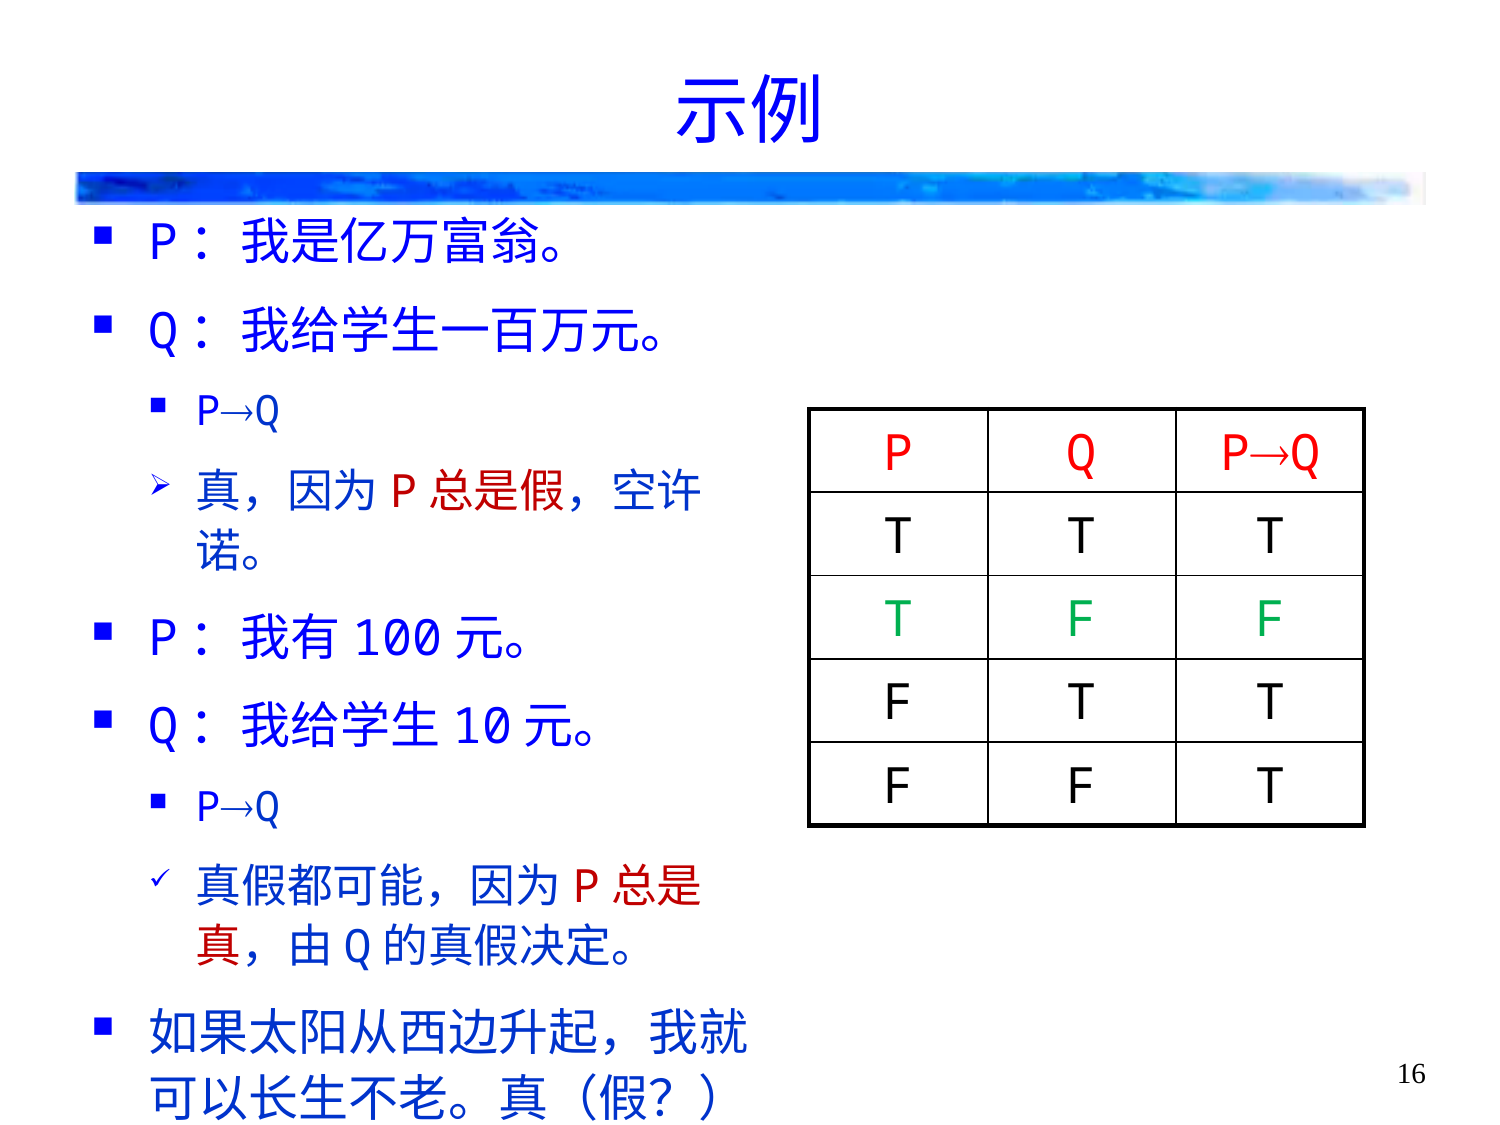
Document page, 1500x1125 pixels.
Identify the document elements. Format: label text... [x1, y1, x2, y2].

table_cell T [989, 493, 1175, 575]
table_header P [811, 411, 987, 491]
table_header PQ [1177, 411, 1362, 491]
table_cell F [811, 660, 987, 741]
list P：我是亿万富翁。 Q：我给学生一百万元。 PQ 真，因为P总是假，空许诺。 P：我有100元。 Q：我给学生10元。 PQ 真假都可能，因为P总是真，由Q的真假决定。 如果太阳从西边升起，我就可以长生不老。真（假？） [76, 196, 798, 953]
table_cell F [811, 743, 987, 823]
picture [74, 172, 1426, 205]
table_cell T [811, 576, 987, 658]
table_cell T [1177, 743, 1362, 823]
table_cell F [989, 576, 1175, 658]
table_cell T [811, 493, 987, 575]
table_cell T [1177, 493, 1362, 575]
table_cell F [1177, 576, 1362, 658]
table_header Q [989, 411, 1175, 491]
slide_number 16 [1340, 1046, 1483, 1101]
title 示例 [111, 54, 1388, 162]
table_cell T [1177, 660, 1362, 741]
table_cell F [989, 743, 1175, 823]
table_cell T [989, 660, 1175, 741]
